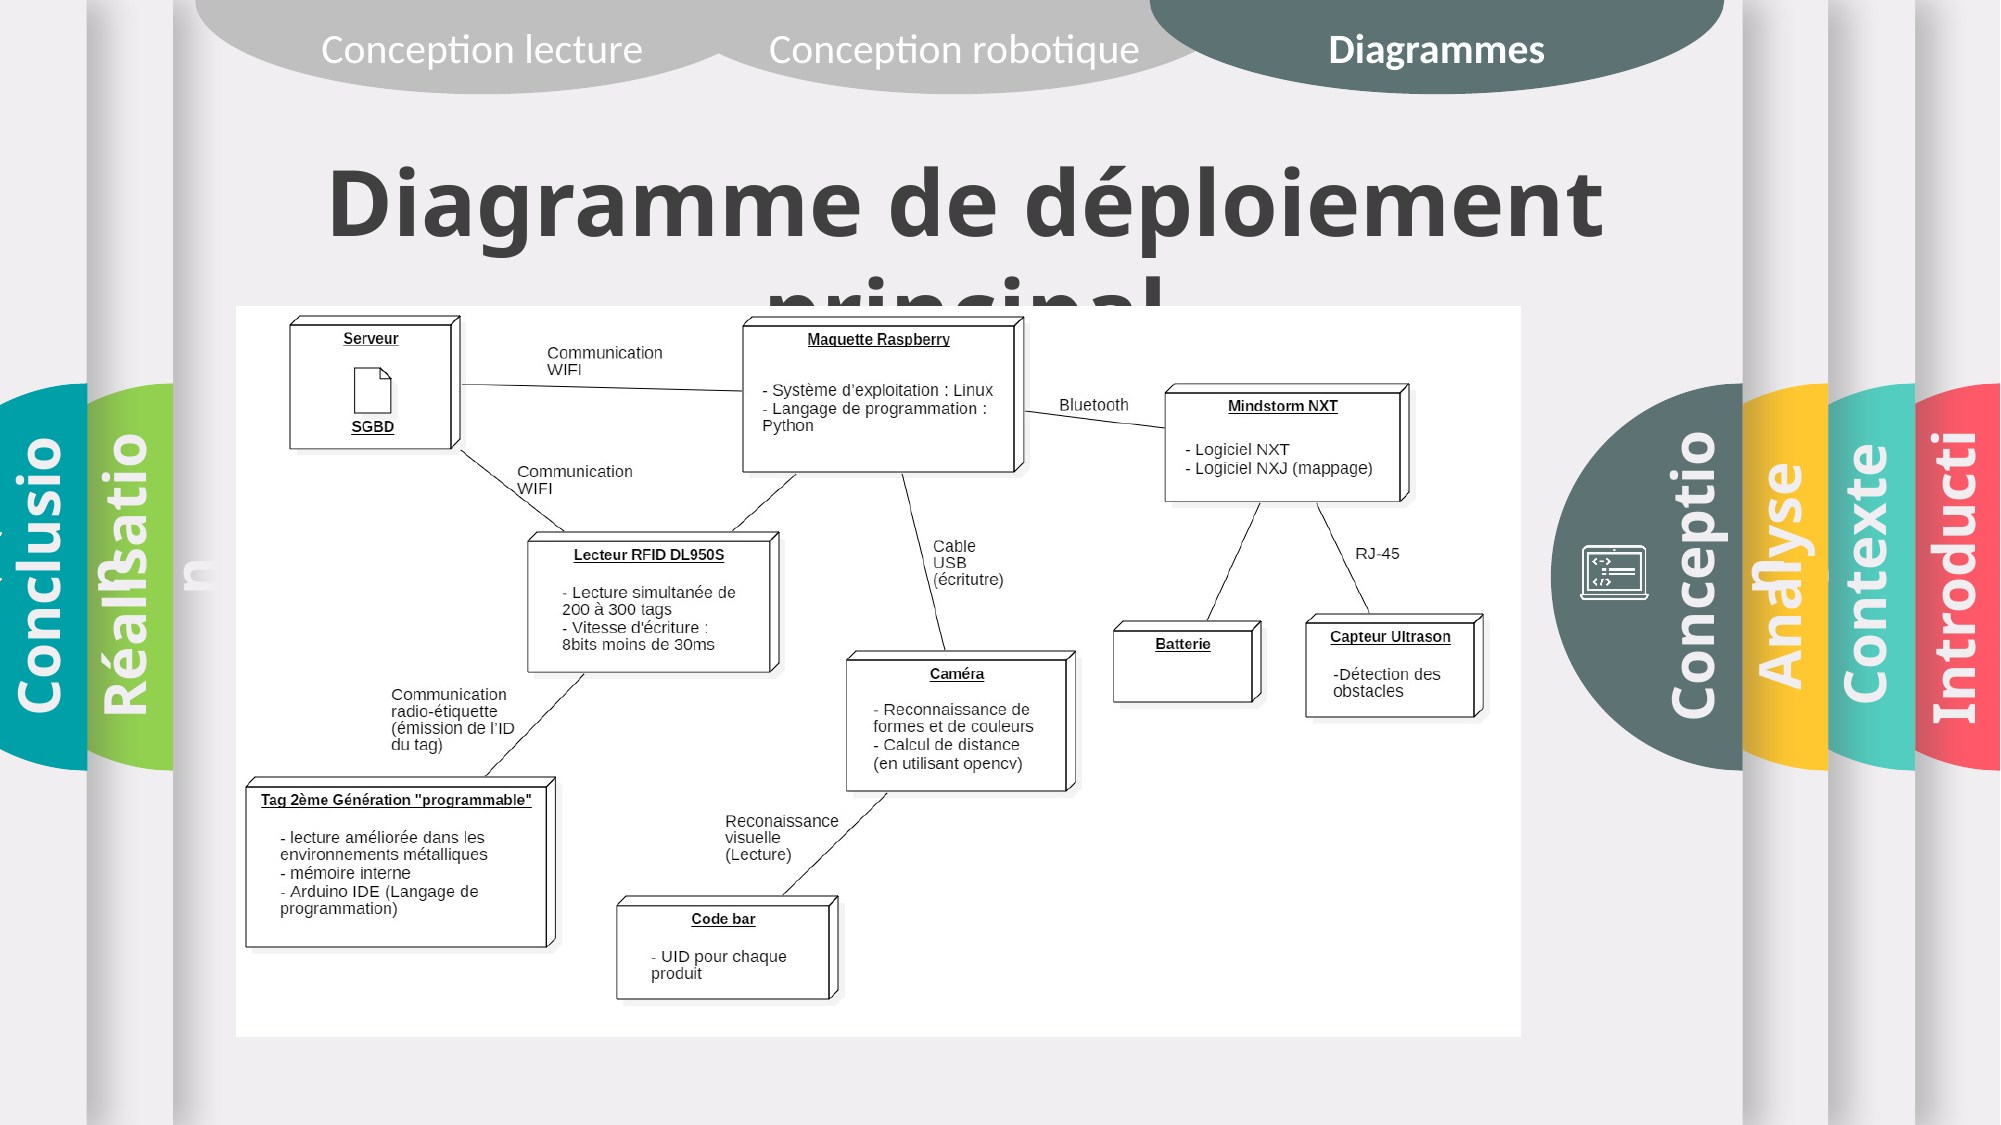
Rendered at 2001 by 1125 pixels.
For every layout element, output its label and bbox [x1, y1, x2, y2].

text_box [88, 0, 173, 1125]
text_box [173, 0, 1743, 1125]
text_box [1743, 0, 1829, 1125]
text_box [0, 0, 88, 1125]
picture [236, 306, 1521, 1037]
text_box [1916, 0, 2000, 1125]
picture [1577, 536, 1651, 609]
text_box [1829, 0, 1916, 1125]
